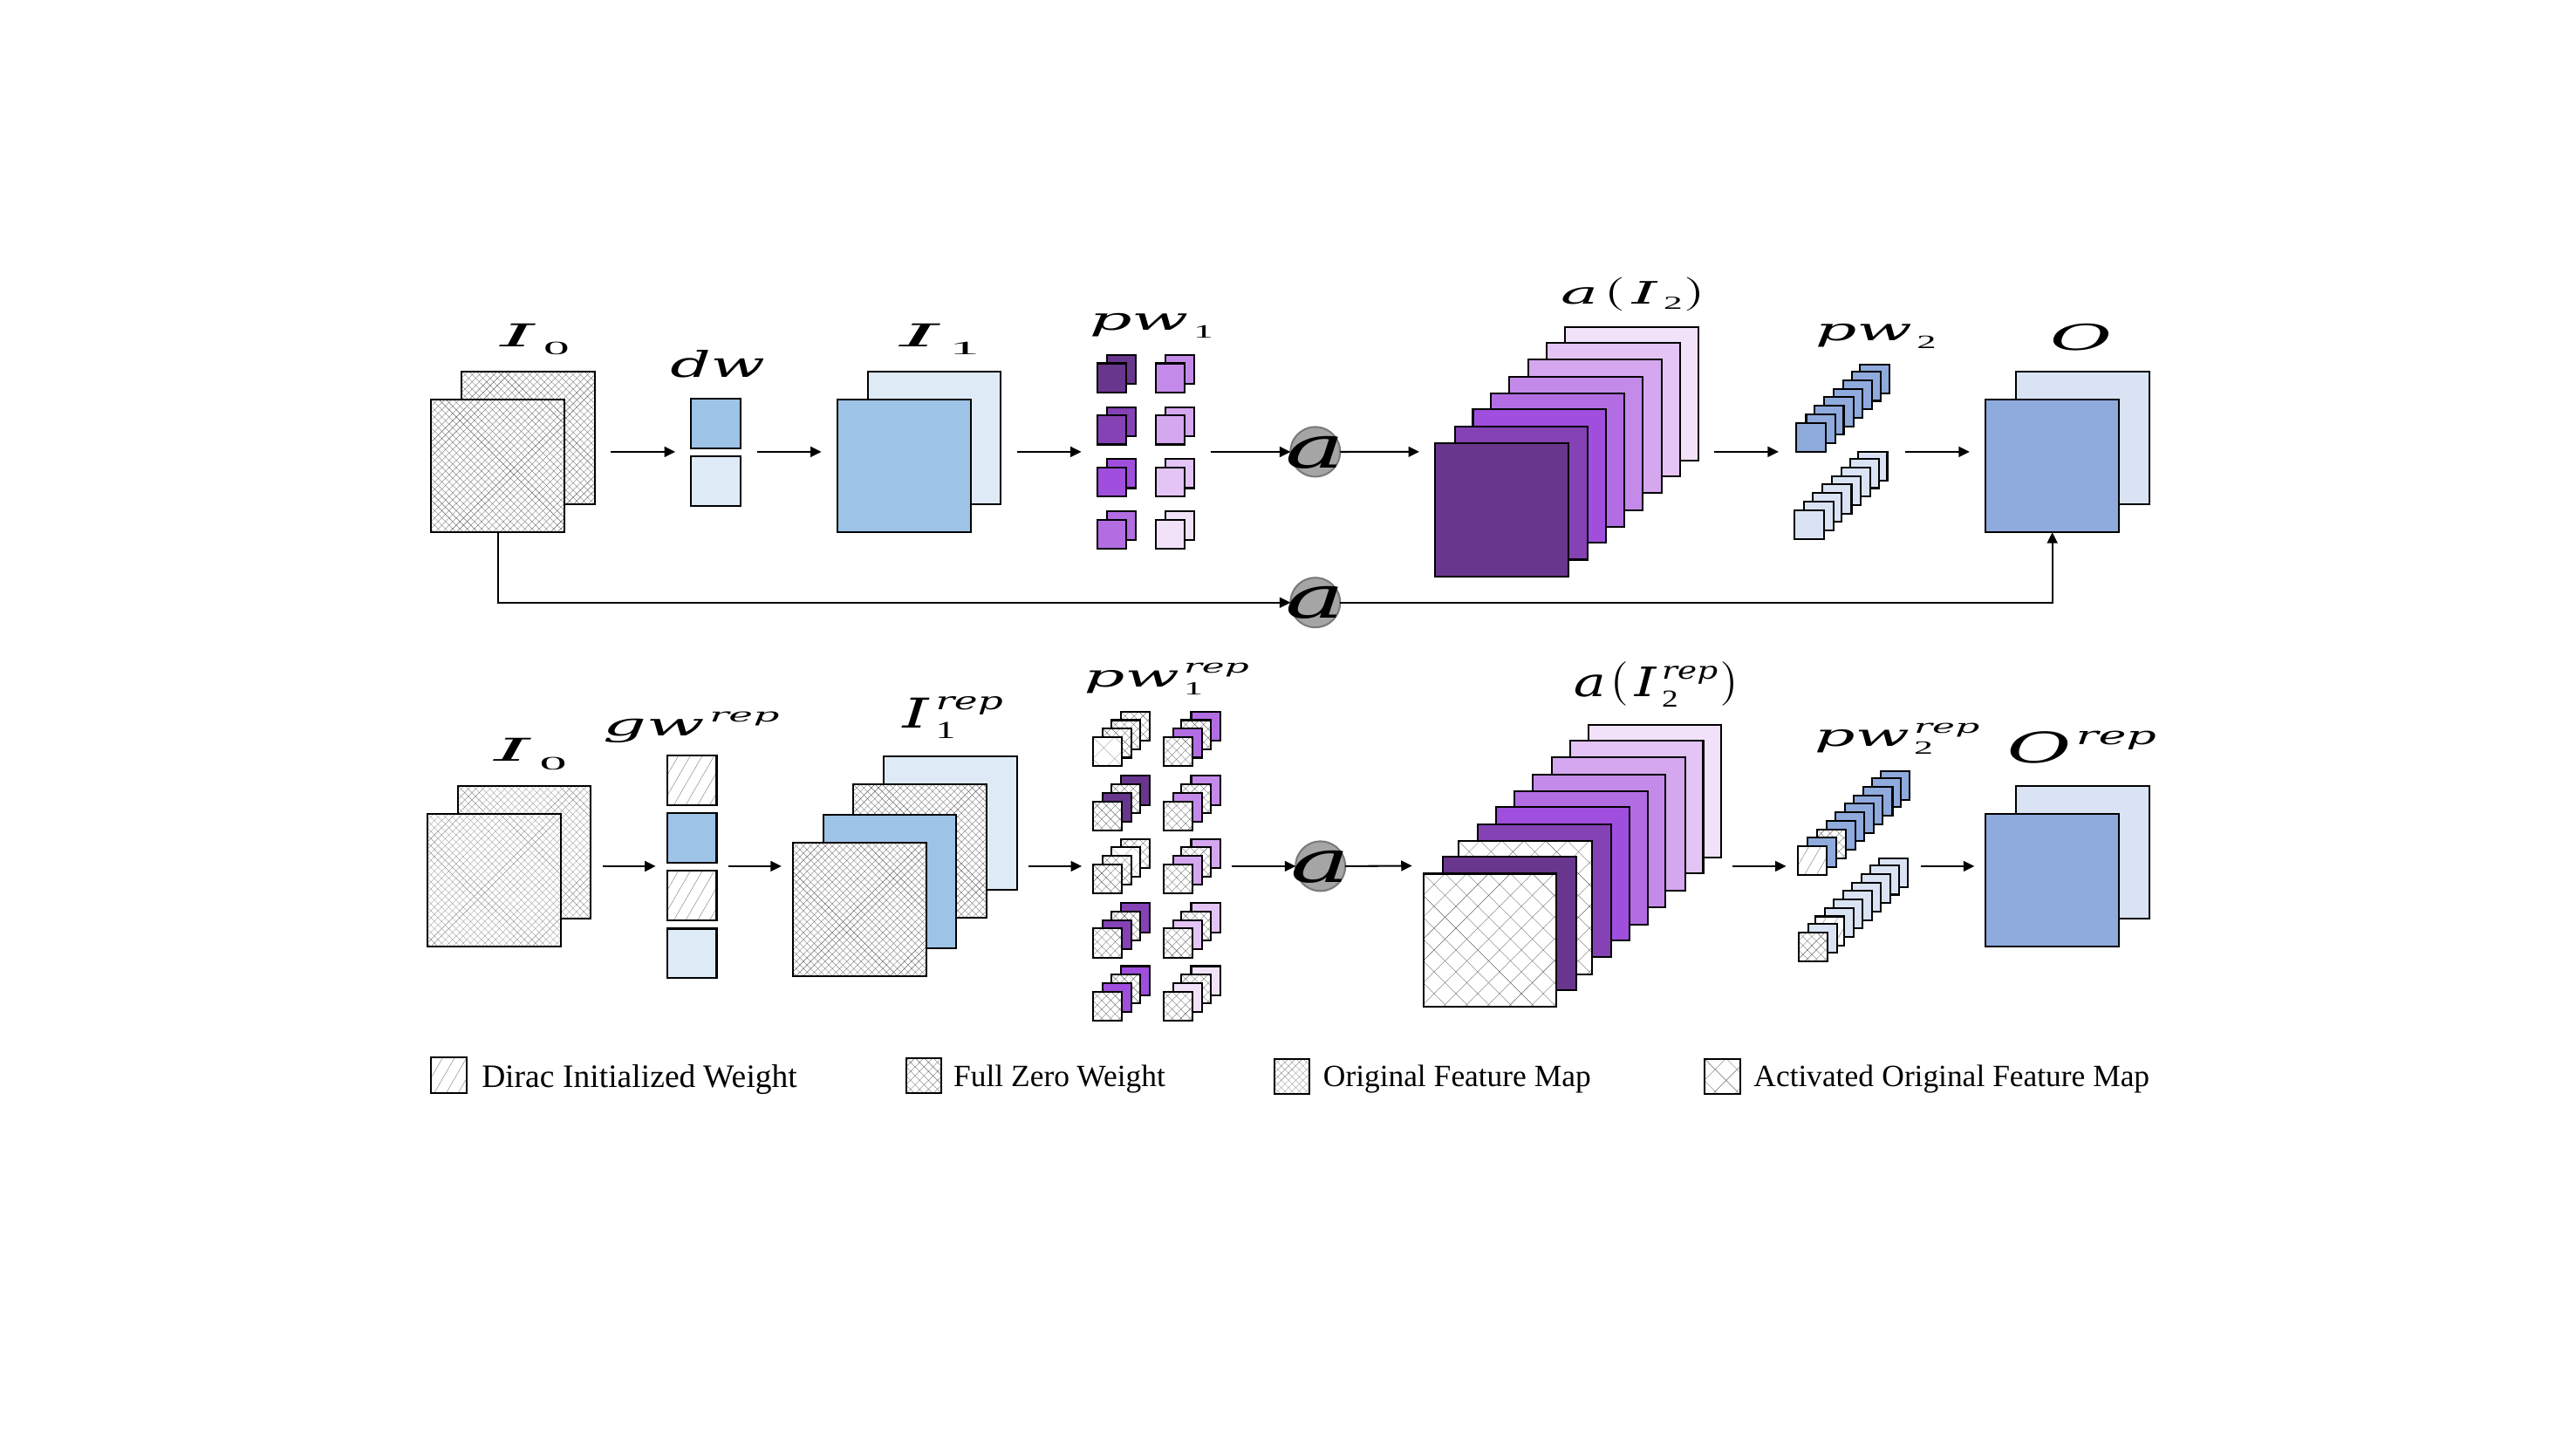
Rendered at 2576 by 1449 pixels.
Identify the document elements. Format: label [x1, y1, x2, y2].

text_box [1289, 577, 1336, 602]
text_box [837, 371, 858, 533]
text_box [666, 755, 717, 979]
text_box [930, 371, 1001, 533]
text_box [427, 785, 591, 947]
text_box [858, 171, 930, 964]
text_box [1705, 1049, 2172, 1101]
text_box [431, 371, 595, 533]
text_box [905, 1049, 1180, 1101]
text_box [1289, 426, 1336, 451]
text_box [792, 756, 1017, 976]
text_box [1299, 852, 1347, 892]
text_box [1092, 711, 1220, 1022]
text_box [1985, 785, 2149, 947]
text_box [1985, 371, 2149, 533]
text_box [1295, 840, 1342, 865]
text_box [691, 398, 741, 507]
text_box [1794, 364, 1889, 532]
text_box [1340, 532, 2053, 603]
text_box [1797, 770, 1910, 961]
text_box [1097, 354, 1195, 550]
text_box [1274, 1049, 1611, 1101]
text_box [1423, 724, 1722, 1008]
text_box [1294, 438, 1342, 478]
text_box [1293, 589, 1342, 629]
text_box [431, 1048, 812, 1102]
text_box [1435, 326, 1698, 532]
